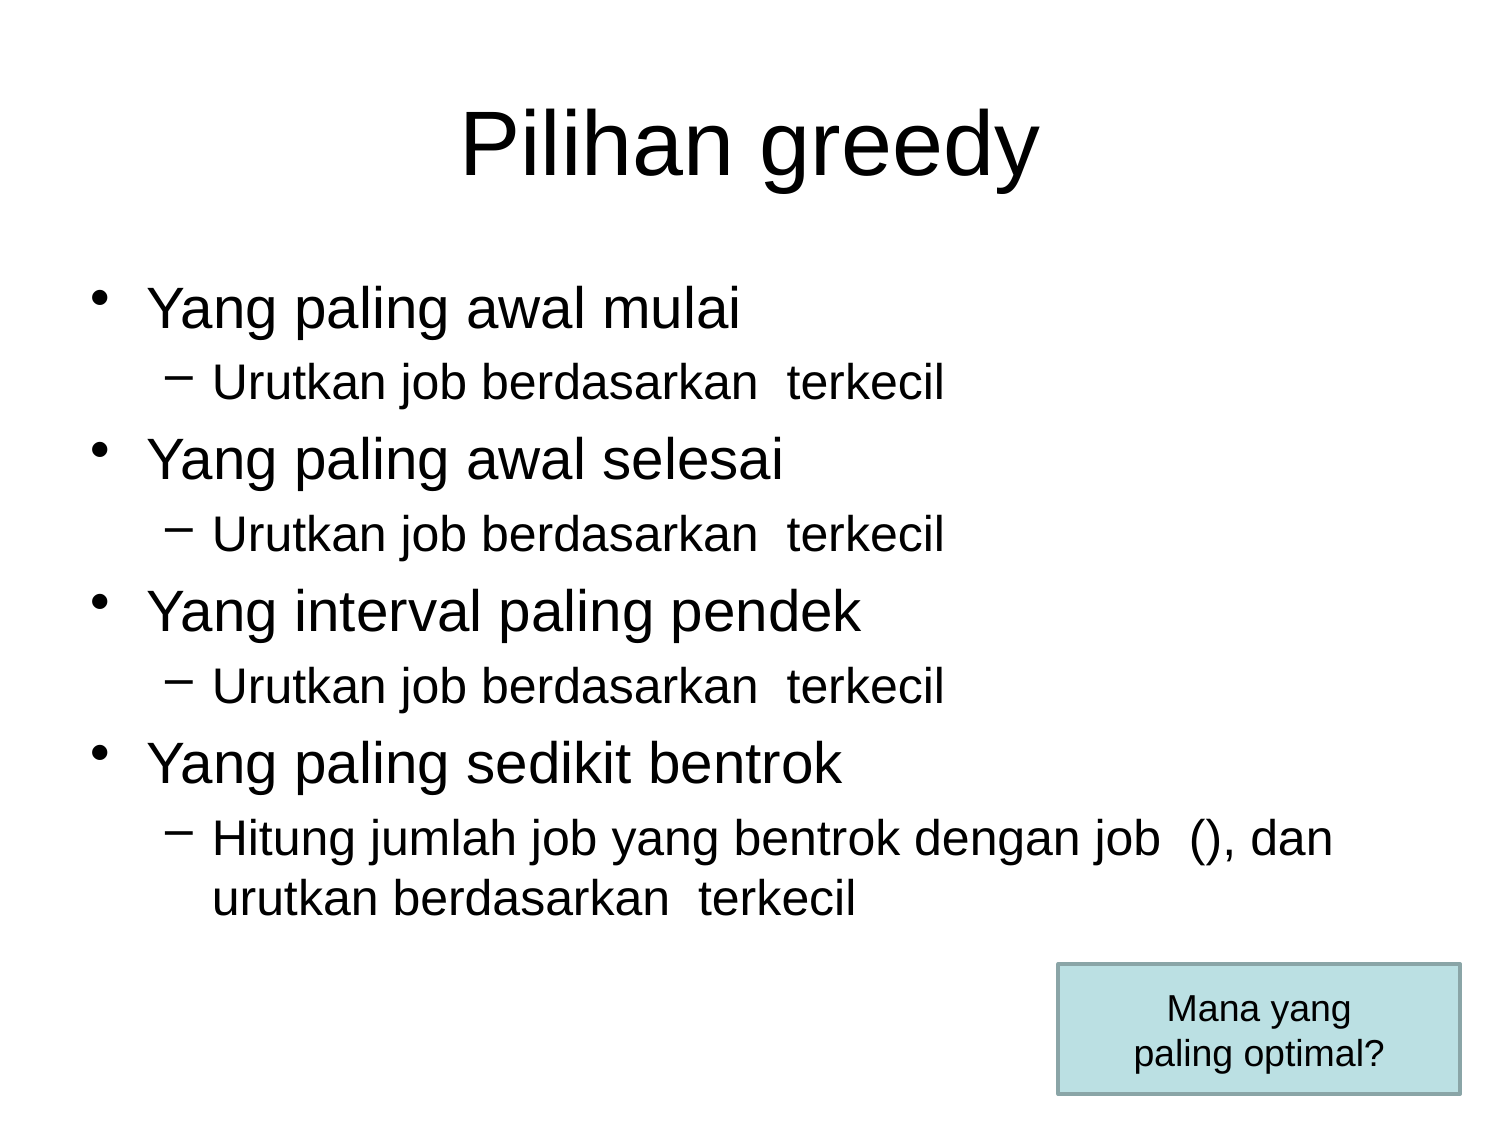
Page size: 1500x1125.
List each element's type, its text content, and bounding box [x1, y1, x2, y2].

text_box Mana yang paling optimal? [1056, 962, 1462, 1096]
slide_number 6 [1074, 1096, 1425, 1103]
title Pilihan greedy [75, 45, 1425, 233]
